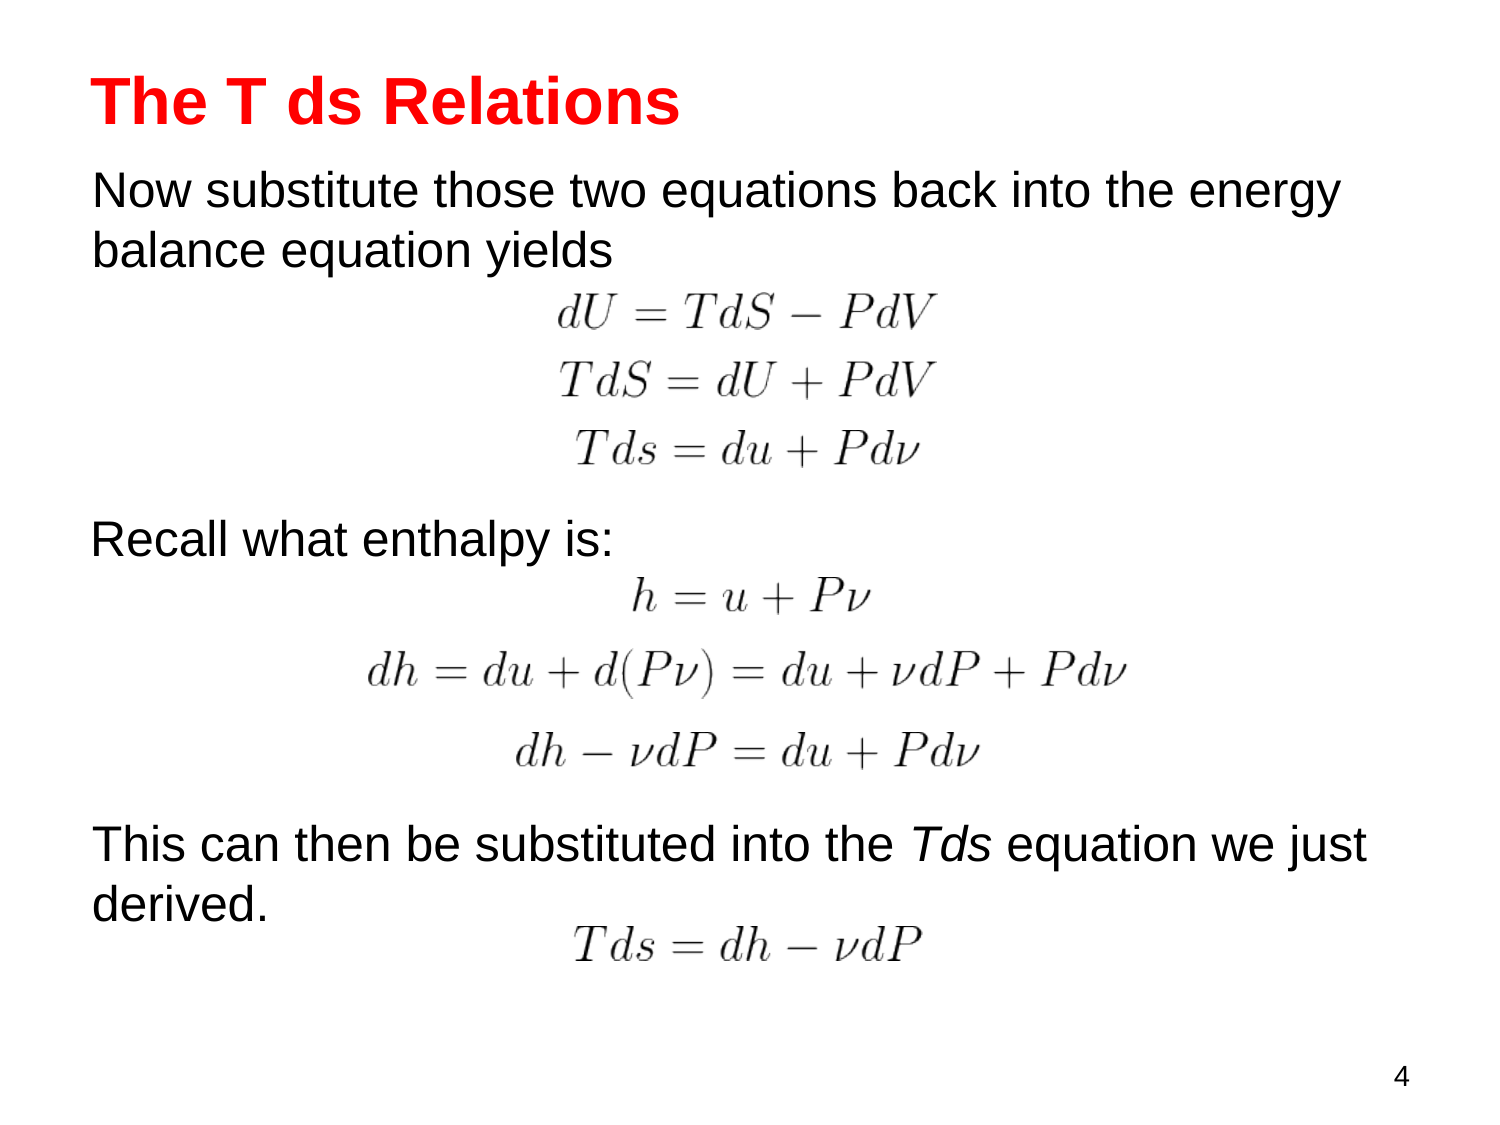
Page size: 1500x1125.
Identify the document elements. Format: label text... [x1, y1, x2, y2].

picture [575, 430, 921, 469]
picture [368, 648, 1128, 699]
list Now substitute those two equations back into the energy balance equation yields [76, 149, 1427, 293]
slide_number 4 [1074, 1050, 1425, 1103]
picture [558, 292, 938, 331]
list Recall what enthalpy is: [75, 498, 1425, 577]
picture [632, 577, 872, 616]
picture [573, 925, 923, 961]
picture [559, 360, 937, 401]
picture [515, 732, 981, 771]
title The T ds Relations [75, 45, 1425, 150]
list This can then be substituted into the Tds equation we just derived. [76, 803, 1427, 941]
